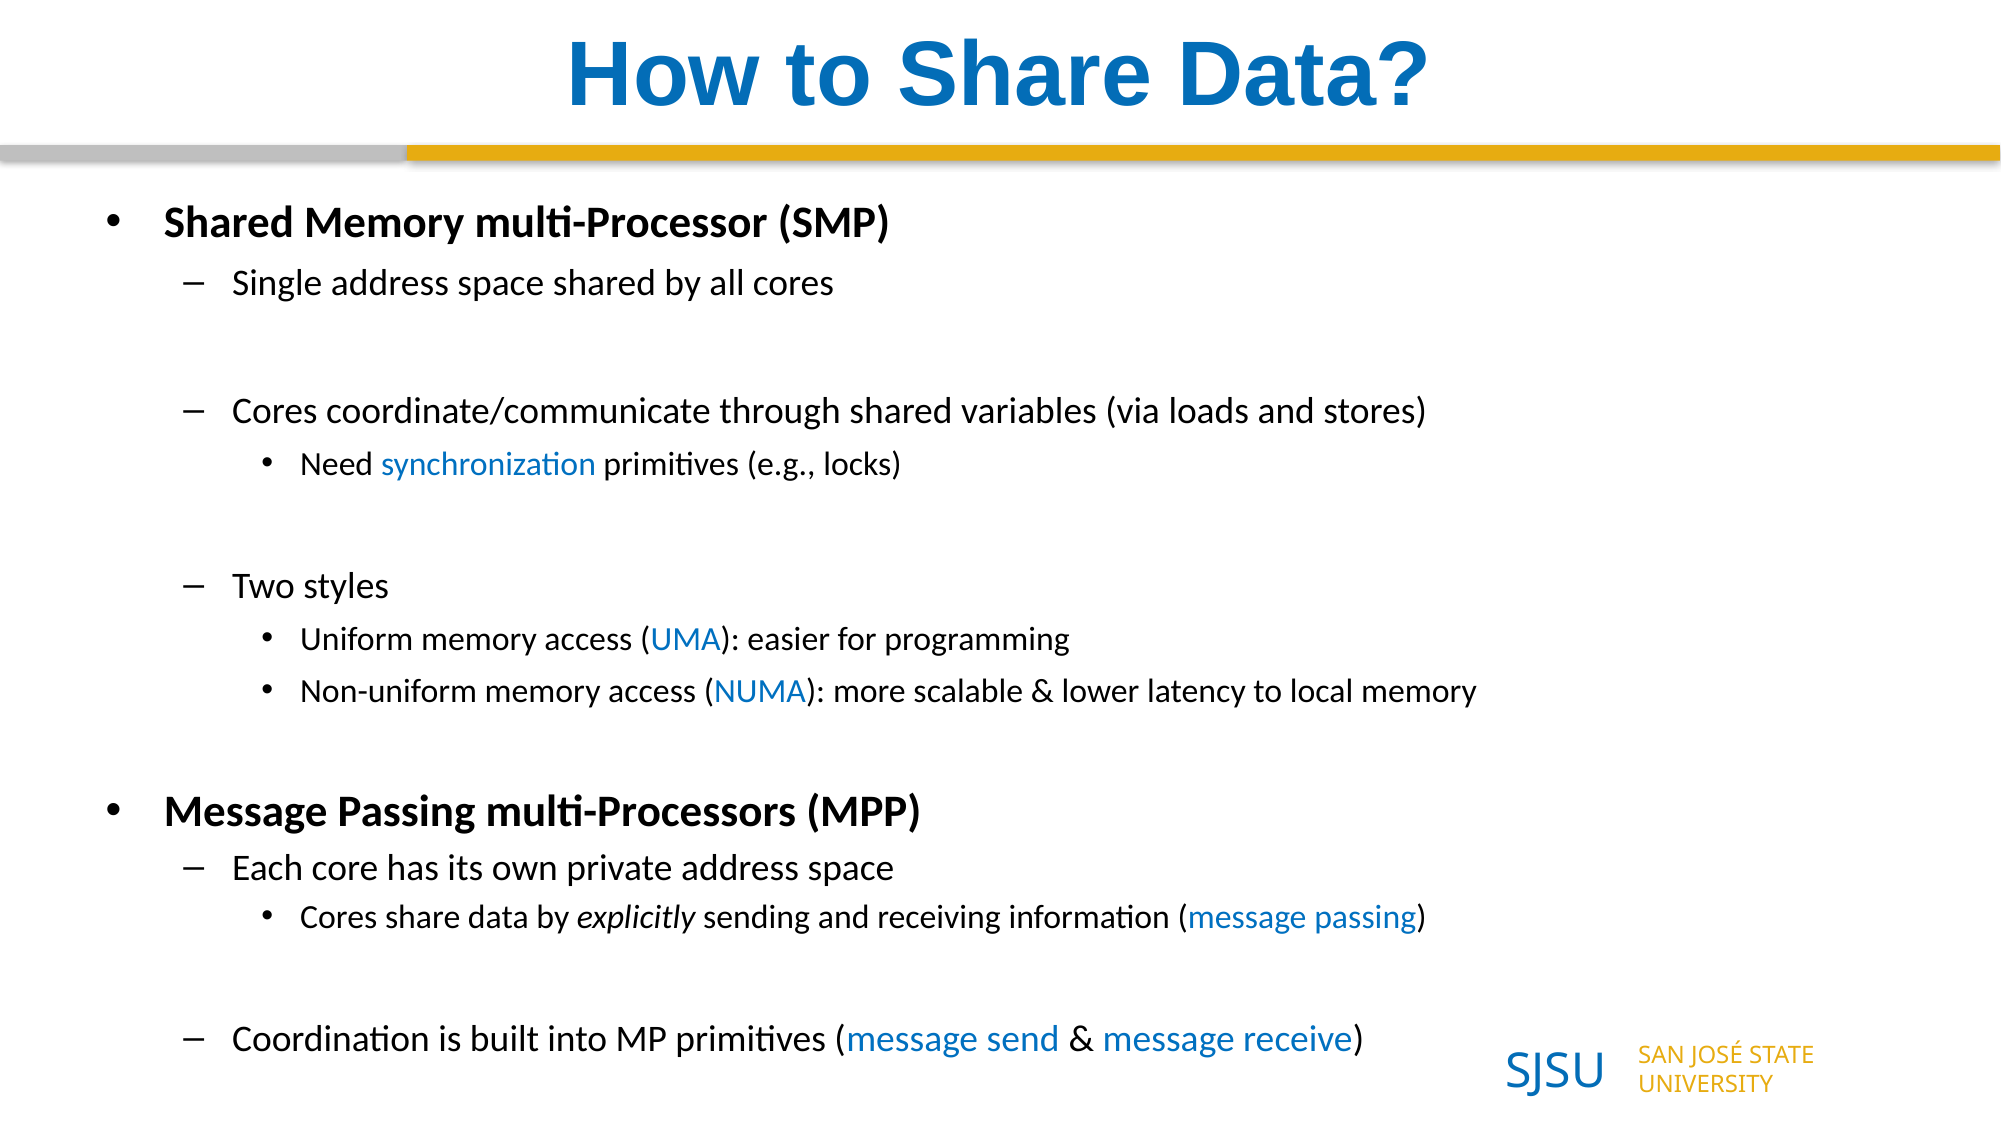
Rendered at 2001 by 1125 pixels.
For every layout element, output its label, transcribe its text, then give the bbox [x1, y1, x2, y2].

list Shared Memory multi-Processor (SMP) Single address space shared by all cores Cores coordinate/communicate through shared variables (via loads and stores) Need synchronization primitives (e.g., locks) Two styles Uniform memory access (UMA): easier for programming Non-uniform memory access (NUMA): more scalable & lower latency to local memory Message Passing multi-Processors (MPP) Each core has its own private address space Cores share data by explicitly sending and receiving information (message passing) Coordination is built into MP primitives (message send & message receive) [90, 185, 1910, 1068]
text_box How to Share Data? [99, 11, 1900, 126]
